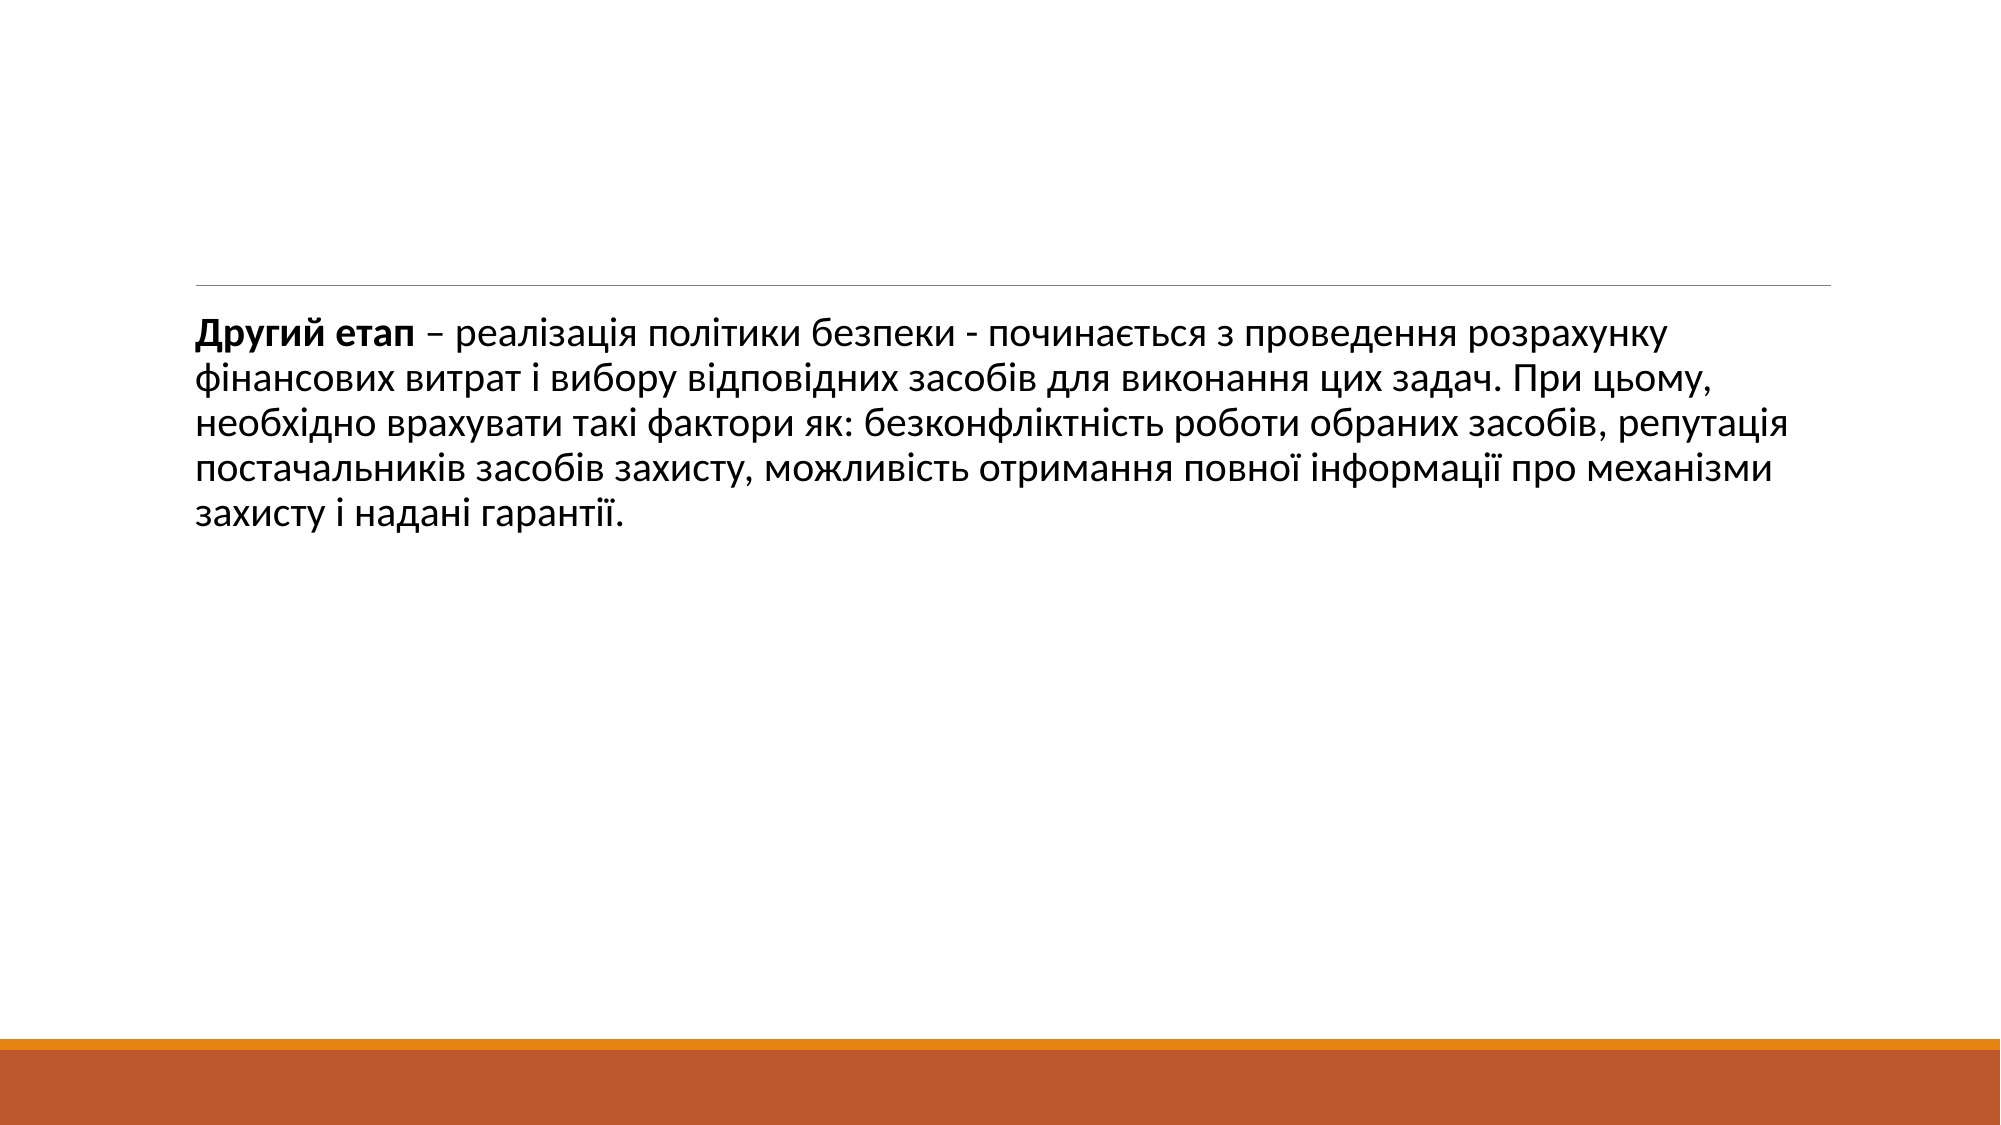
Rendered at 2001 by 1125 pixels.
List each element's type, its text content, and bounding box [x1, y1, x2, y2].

list Другий етап – реалізація політики безпеки - починається з проведення розрахунку фінансових витрат і вибору відповідних засобів для виконання цих задач. При цьому, необхідно врахувати такі фактори як: безконфліктність роботи обраних засобів, репутація постачальників засобів захисту, можливість отримання повної інформації про механізми захисту і надані гарантії. [180, 302, 1830, 963]
